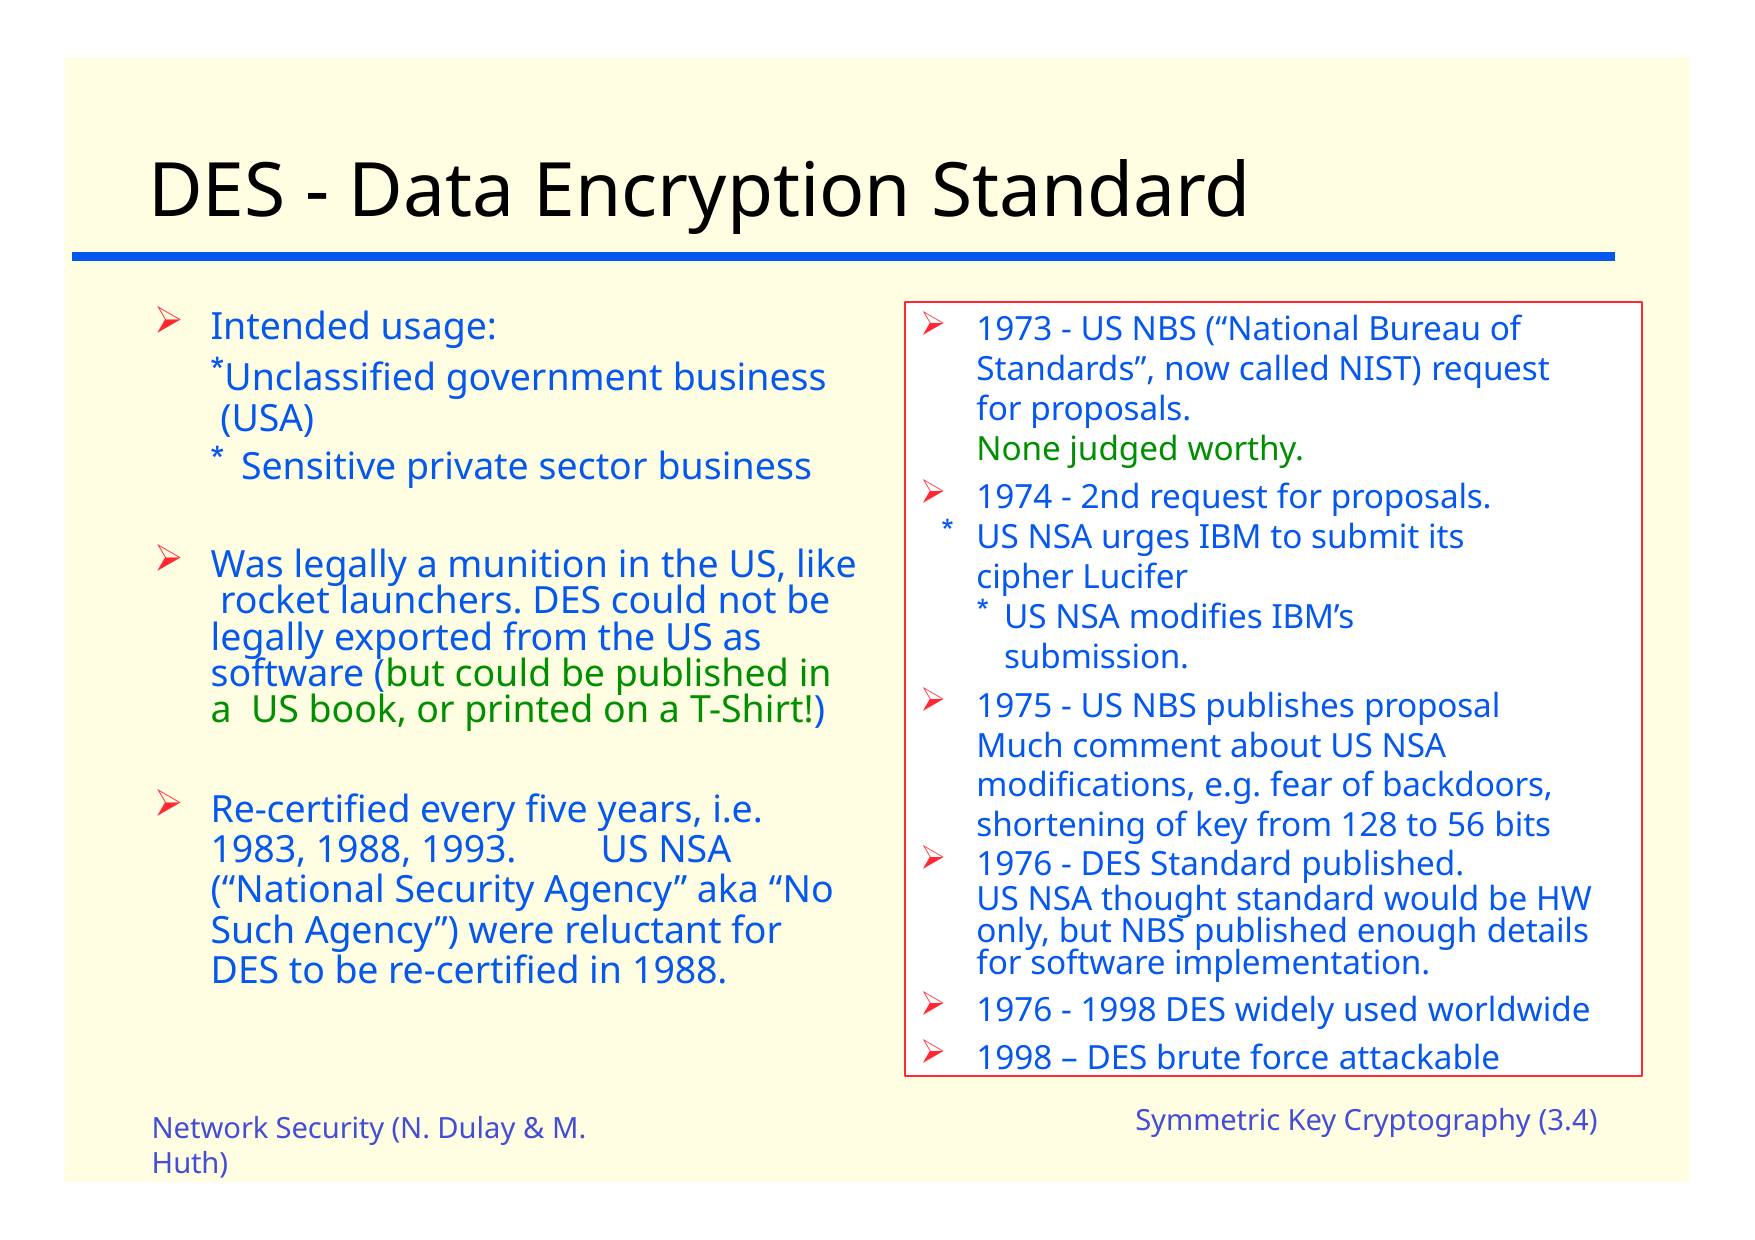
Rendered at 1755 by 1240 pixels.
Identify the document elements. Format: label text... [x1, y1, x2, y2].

text_box 1973 - US NBS (“National Bureau of Standards”, now called NIST) request for proposals. None judged worthy. 1974 - 2nd request for proposals. US NSA urges IBM to submit its cipher Lucifer US NSA modifies IBM’s submission. 1975 - US NBS publishes proposal Much comment about US NSA modifications, e.g. fear of backdoors, shortening of key from 128 to 56 bits 1976 - DES Standard published. US NSA thought standard would be HW only, but NBS published enough details for software implementation. 1976 - 1998 DES widely used worldwide 1998 – DES brute force attackable [905, 302, 1643, 1076]
footer Network Security (N. Dulay & M. Huth) [149, 1113, 602, 1240]
text_box Intended usage: Unclassified government business (USA) Sensitive private sector business Was legally a munition in the US, like rocket launchers. DES could not be legally exported from the US as software (but could be published in a US book, or printed on a T-Shirt!) Re-certified every five years, i.e. 1983, 1988, 1993. US NSA (“National Security Agency” aka “No Such Agency”) were reluctant for DES to be re-certified in 1988. [152, 302, 860, 992]
title DES - Data Encryption Standard [145, 141, 1609, 349]
slide_number Symmetric Key Cryptography (3.4) [1115, 1110, 1609, 1240]
